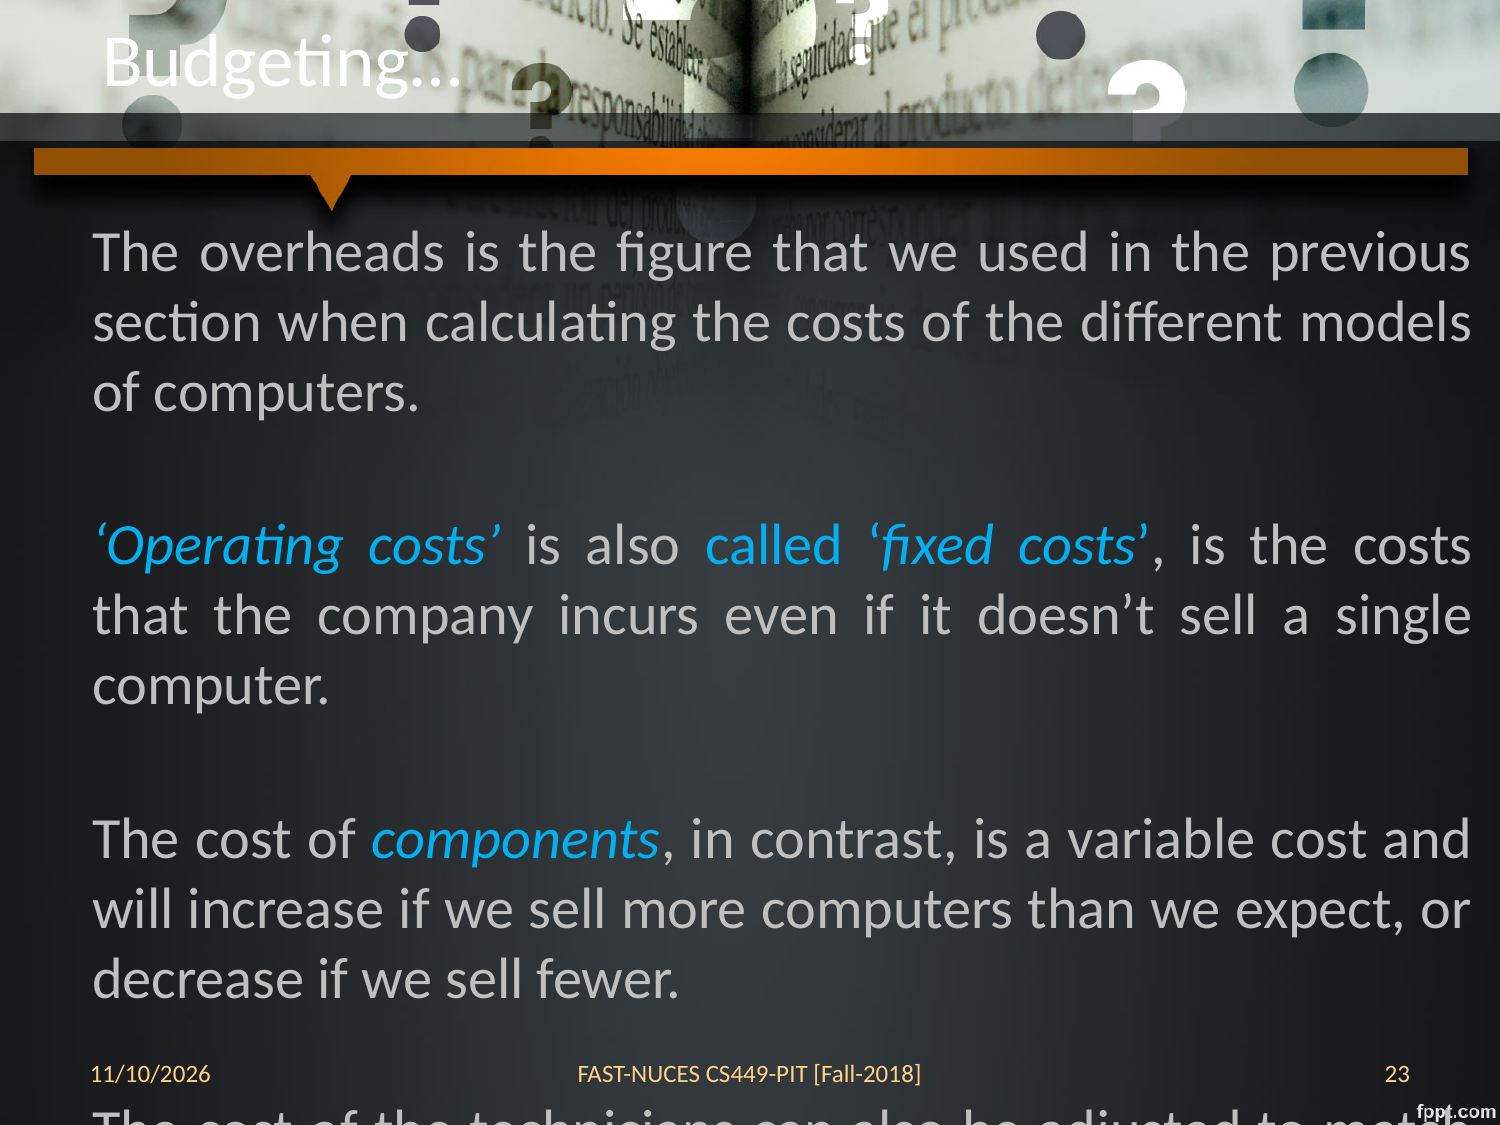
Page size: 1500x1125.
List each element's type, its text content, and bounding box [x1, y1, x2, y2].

text_box 11/13/2018 [74, 1042, 424, 1103]
text_box FAST-NUCES CS449-PIT [Fall-2018] [424, 1042, 1075, 1103]
text_box Budgeting… [87, 0, 1438, 113]
text_box 1 [1324, 1042, 1425, 1103]
text_box The overheads is the figure that we used in the previous section when calculating the costs of the different models of computers. ‘Operating costs’ is also called ‘fixed costs’, is the costs that the company incurs even if it doesn’t sell a single computer. The cost of components, in contrast, is a variable cost and will increase if we sell more computers than we expect, or decrease if we sell fewer. The cost of the technicians can also be adjusted to match the sales volumes. [77, 206, 1488, 1043]
picture [0, 0, 1500, 1125]
